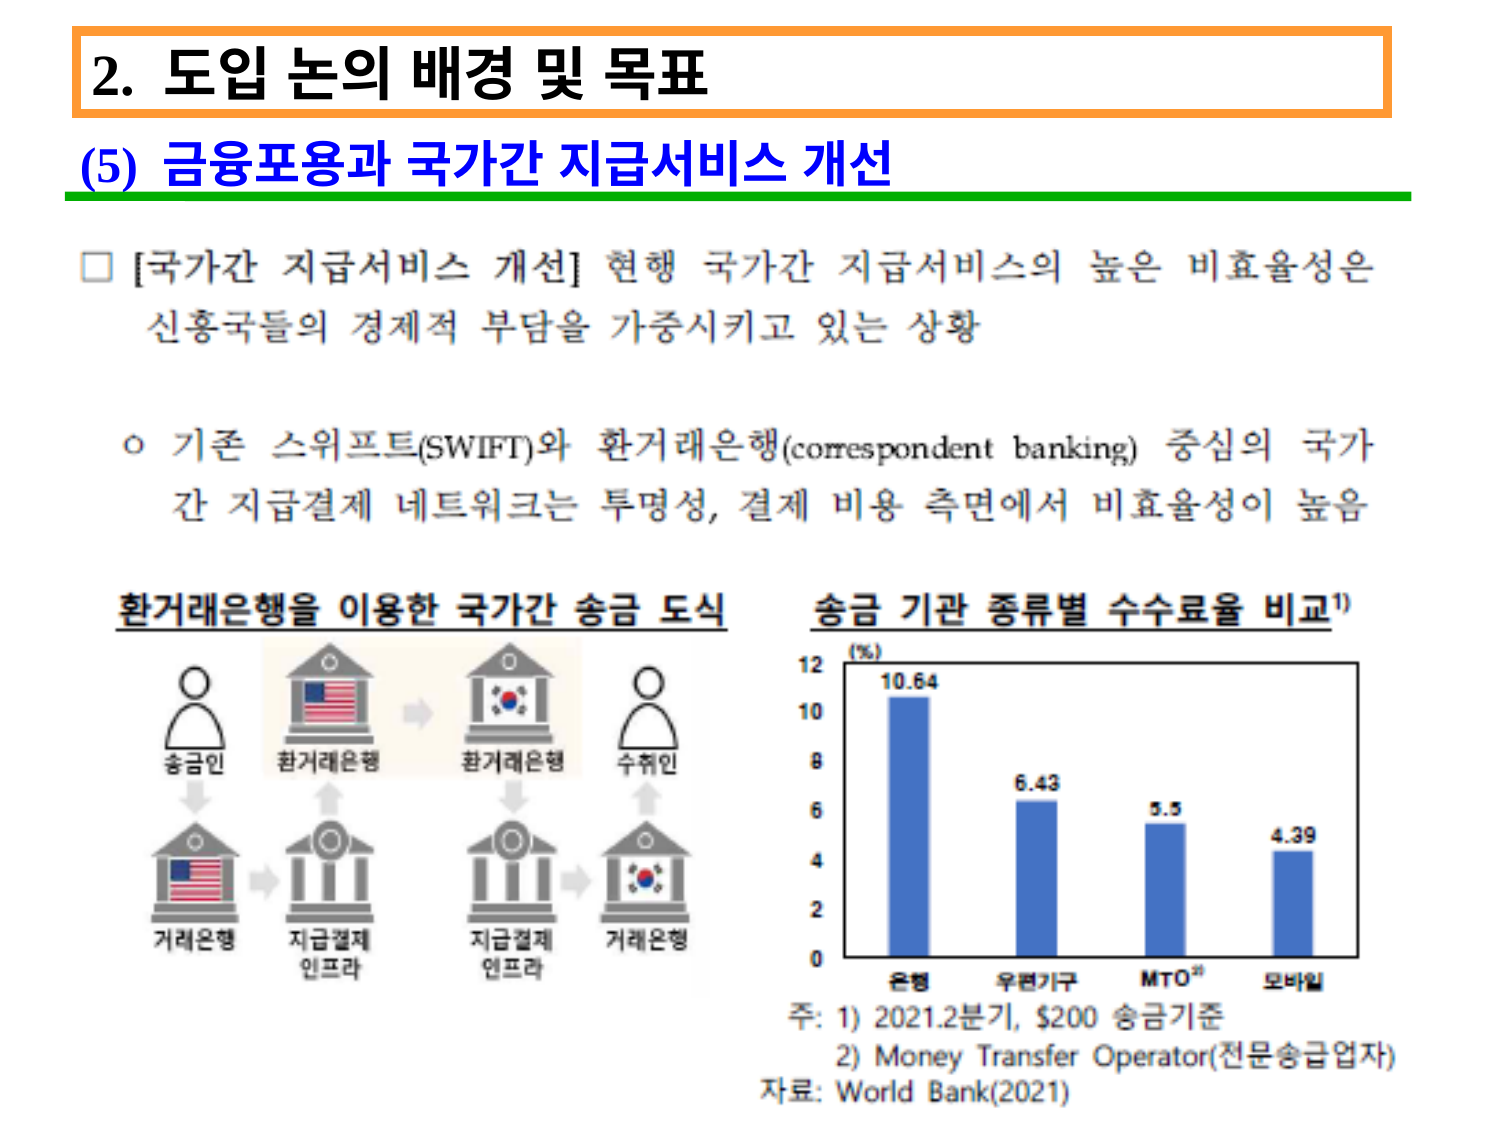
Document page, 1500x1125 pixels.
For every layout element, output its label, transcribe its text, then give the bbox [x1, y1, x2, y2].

text_box (5) 금융포용과 국가간 지급서비스 개선 [64, 125, 1412, 196]
picture [100, 580, 1412, 1117]
text_box 2. 도입 논의 배경 및 목표 [76, 30, 1388, 114]
picture [76, 243, 1389, 545]
